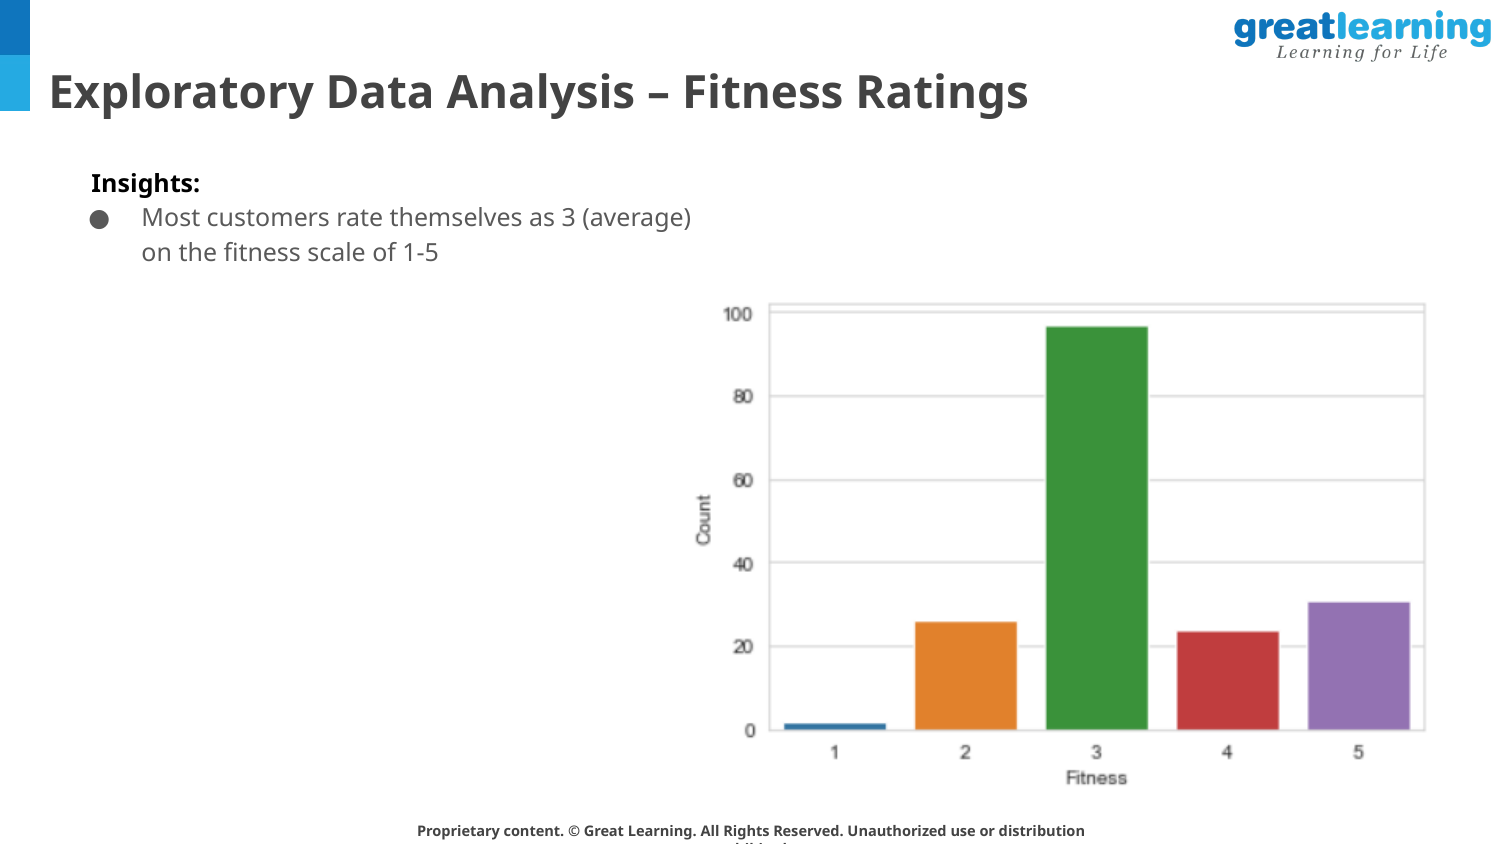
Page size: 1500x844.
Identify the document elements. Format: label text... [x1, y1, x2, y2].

title Exploratory Data Analysis – Fitness Ratings [33, 47, 1431, 142]
picture [0, 0, 30, 111]
picture [1234, 10, 1491, 62]
picture [674, 284, 1476, 823]
list Insights: Most customers rate themselves as 3 (average) on the fitness scale of 1-5 [51, 152, 723, 352]
